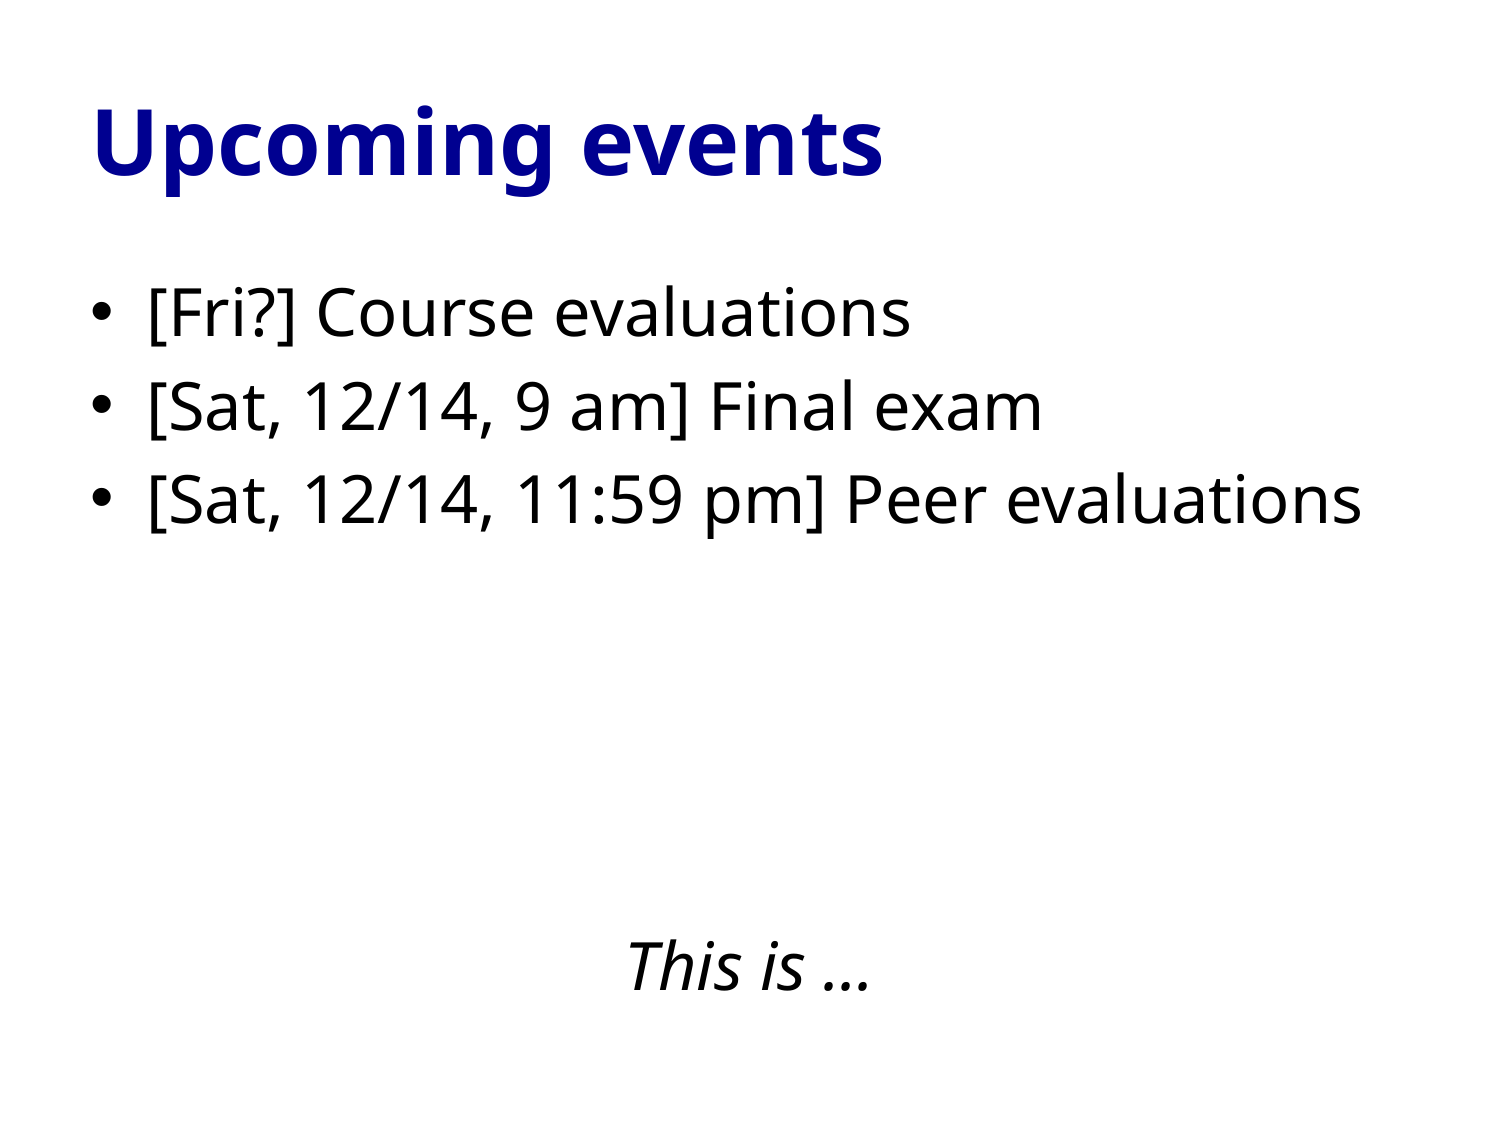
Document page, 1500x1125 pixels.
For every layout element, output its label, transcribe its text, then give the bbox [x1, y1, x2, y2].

title Upcoming events [75, 45, 1425, 233]
list [Fri?] Course evaluations [Sat, 12/14, 9 am] Final exam [Sat, 12/14, 11:59 pm] Peer evaluations This is ... [75, 262, 1425, 1114]
